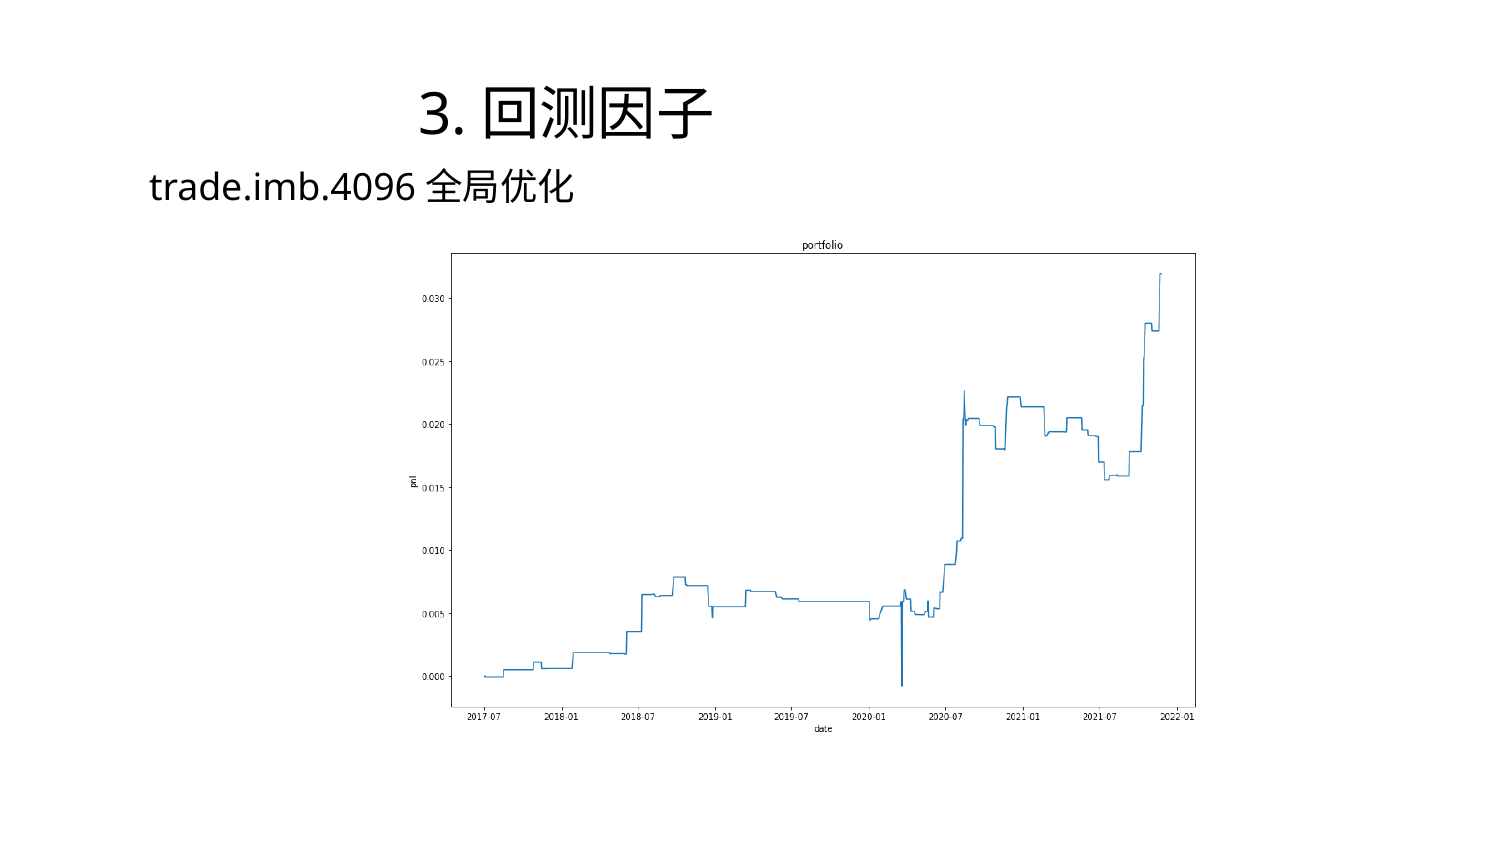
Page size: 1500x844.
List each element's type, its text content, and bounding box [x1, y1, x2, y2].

text_box trade.imb.4096全局优化 [134, 155, 1073, 351]
picture [403, 234, 1200, 738]
title 3.回测因子 [403, 76, 1500, 235]
